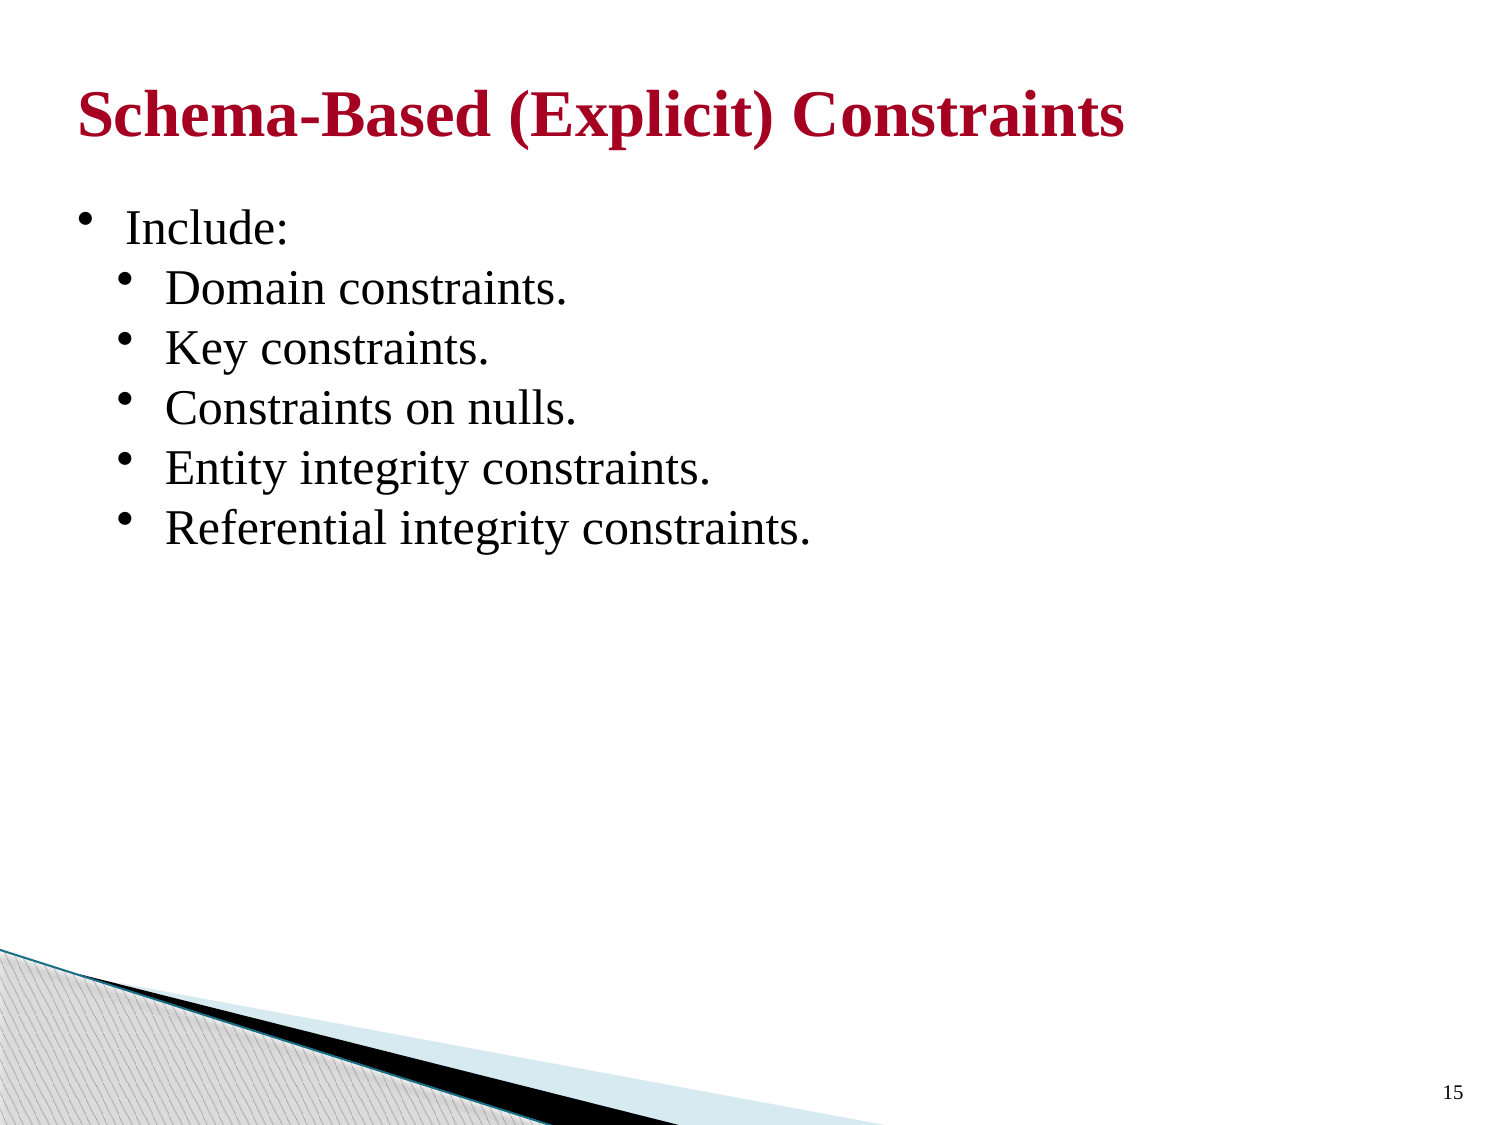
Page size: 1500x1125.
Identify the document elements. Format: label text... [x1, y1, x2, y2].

slide_number 15 [1418, 1051, 1479, 1112]
text_box Schema-Based (Explicit) Constraints Include: Domain constraints. Key constraints. Constraints on nulls. Entity integrity constraints. Referential integrity constraints. [62, 62, 1500, 563]
